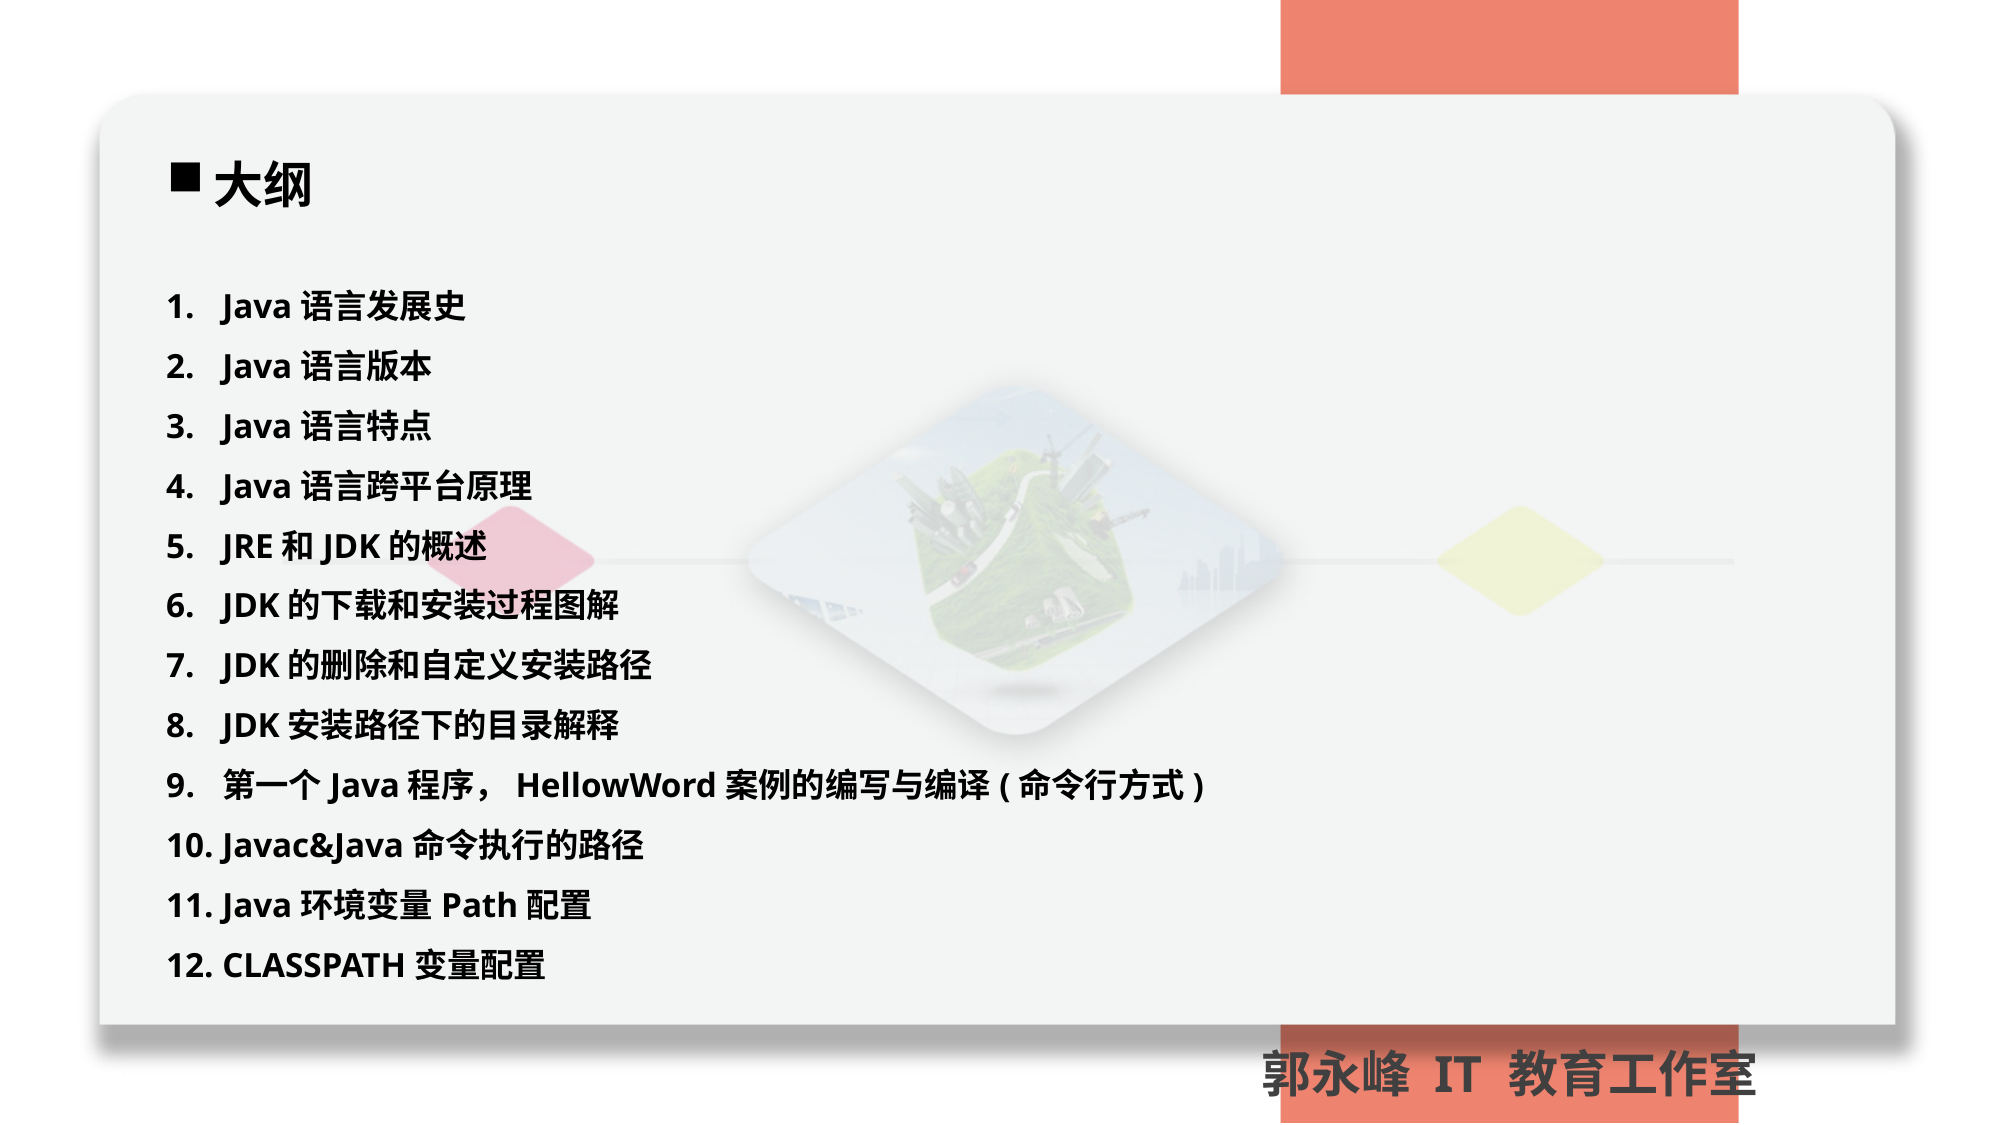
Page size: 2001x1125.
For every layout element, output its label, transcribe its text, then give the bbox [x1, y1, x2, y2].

text_box 大纲 [152, 146, 329, 221]
picture [0, 0, 1995, 1123]
text_box Java语言发展史 Java语言版本 Java语言特点 Java语言跨平台原理 JRE和JDK的概述 JDK的下载和安装过程图解 JDK的删除和自定义安装路径 JDK安装路径下的目录解释 第一个Java程序，HellowWord案例的编写与编译(命令行方式) Javac&Java命令执行的路径 Java环境变量Path配置 CLASSPATH变量配置 [151, 257, 1384, 992]
